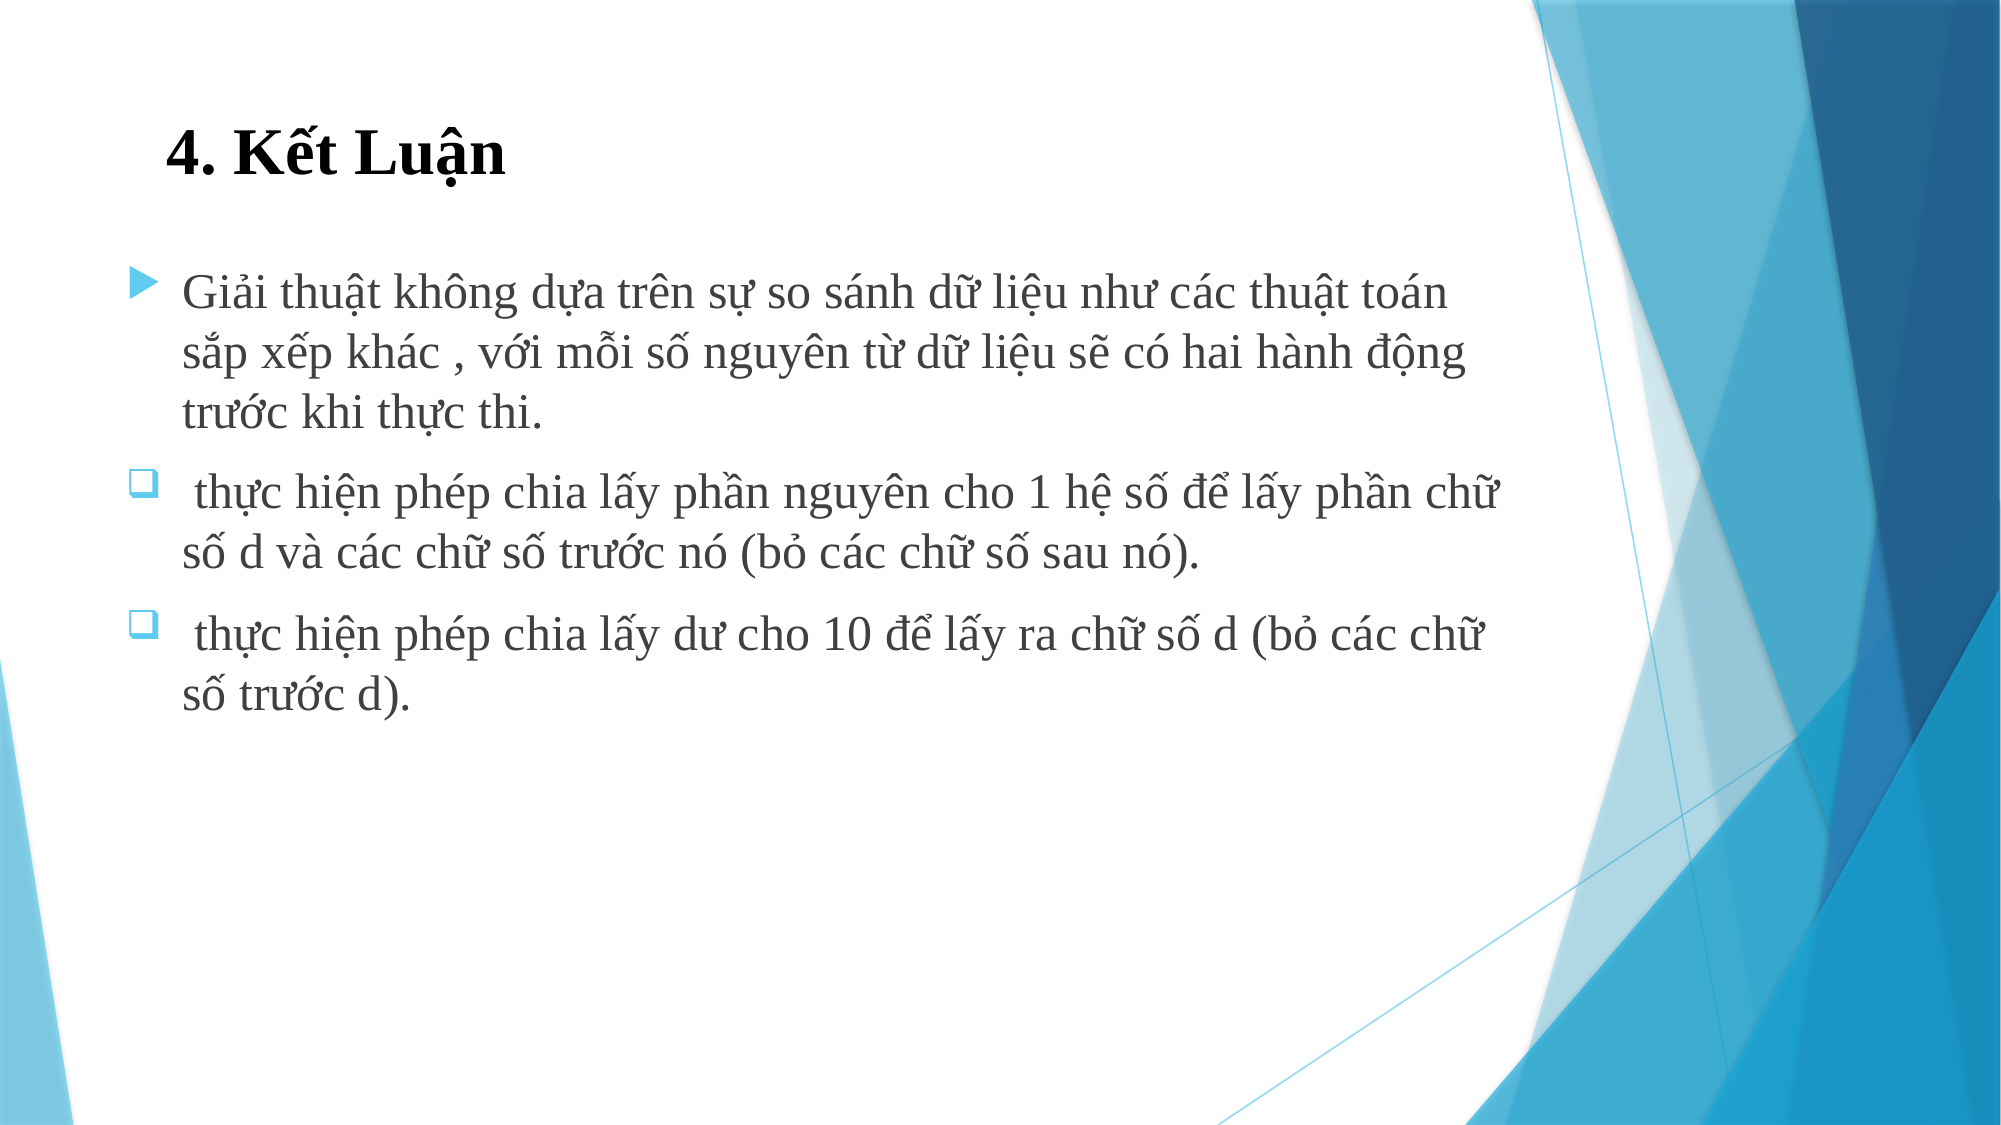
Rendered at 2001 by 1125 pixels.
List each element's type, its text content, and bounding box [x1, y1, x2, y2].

title 4. Kết Luận [151, 99, 1563, 215]
list Giải thuật không dựa trên sự so sánh dữ liệu như các thuật toán sắp xếp khác , với mỗi số nguyên từ dữ liệu sẽ có hai hành động trước khi thực thi. thực hiện phép chia lấy phần nguyên cho 1 hệ số để lấy phần chữ số d và các chữ số trước nó (bỏ các chữ số sau nó). thực hiện phép chia lấy dư cho 10 để lấy ra chữ số d (bỏ các chữ số trước d). [111, 250, 1522, 991]
